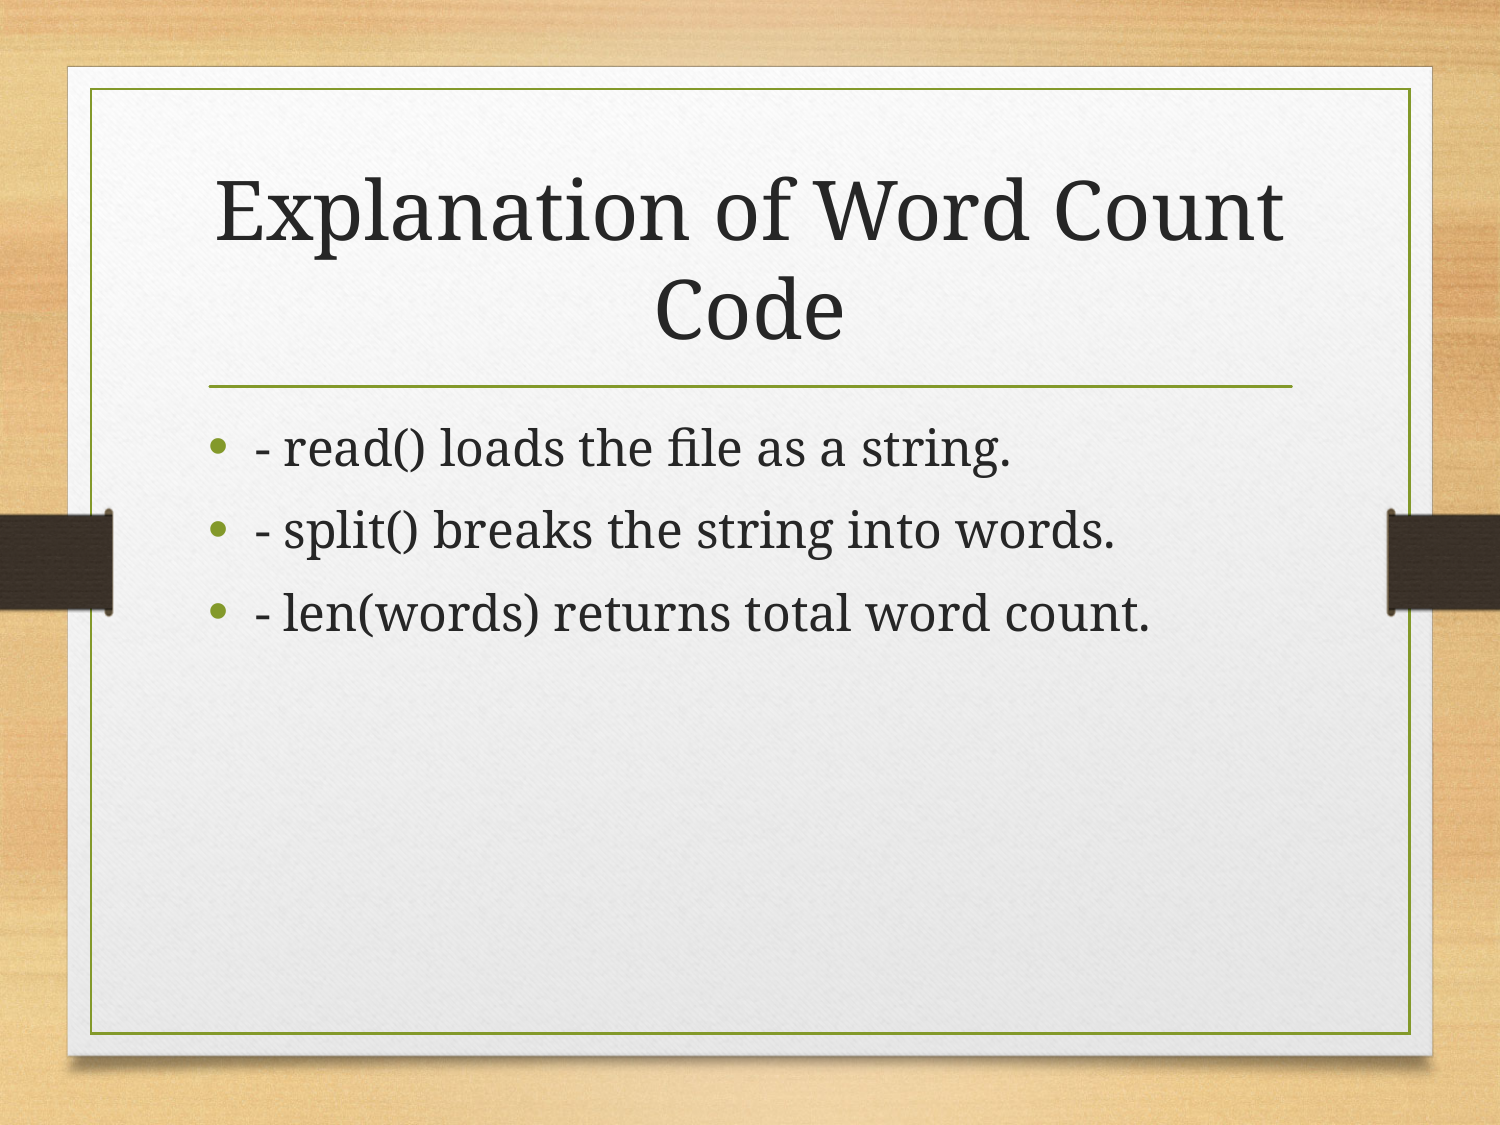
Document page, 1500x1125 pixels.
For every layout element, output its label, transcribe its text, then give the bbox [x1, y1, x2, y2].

list - read() loads the file as a string. - split() breaks the string into words. - len(words) returns total word count. [193, 408, 1309, 974]
picture [0, 0, 1500, 1125]
title Explanation of Word Count Code [193, 150, 1309, 365]
